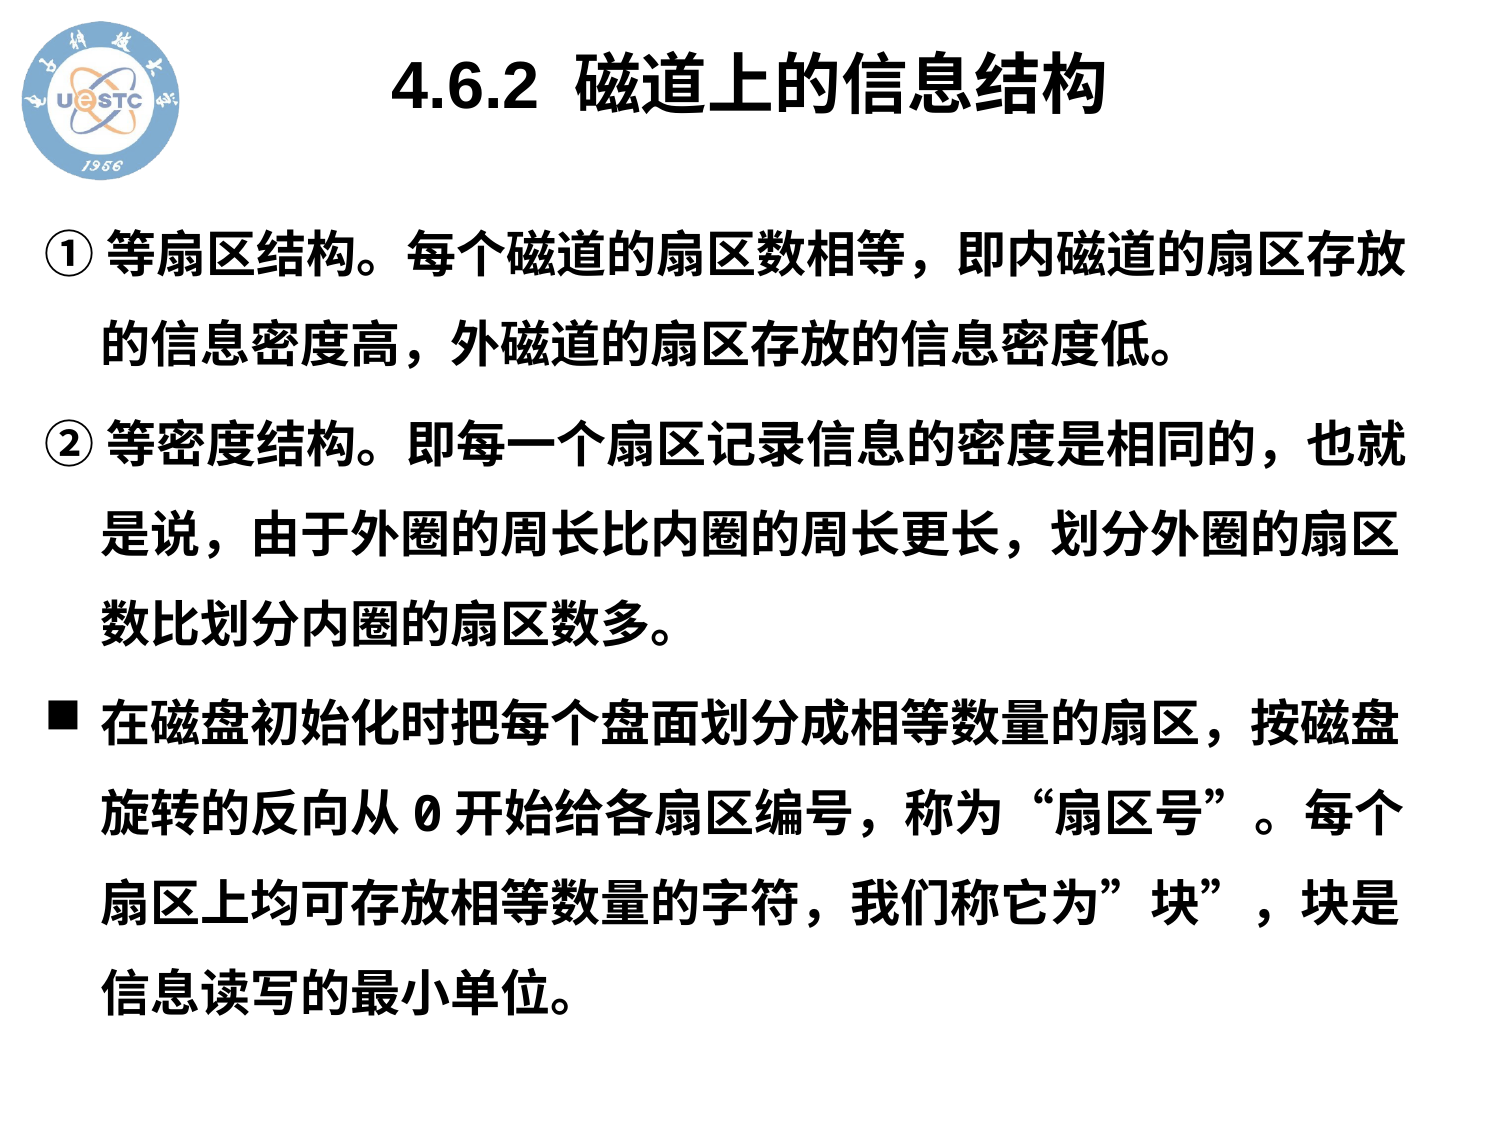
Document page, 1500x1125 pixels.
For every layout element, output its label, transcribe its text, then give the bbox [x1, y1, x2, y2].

list ①等扇区结构。每个磁道的扇区数相等，即内磁道的扇区存放的信息密度高，外磁道的扇区存放的信息密度低。 ②等密度结构。即每一个扇区记录信息的密度是相同的，也就是说，由于外圈的周长比内圈的周长更长，划分外圈的扇区数比划分内圈的扇区数多。 在磁盘初始化时把每个盘面划分成相等数量的扇区，按磁盘旋转的反向从0开始给各扇区编号，称为“扇区号”。每个扇区上均可存放相等数量的字符，我们称它为”块”，块是信息读写的最小单位。 [29, 184, 1428, 1015]
title 4.6.2 磁道上的信息结构 [112, 7, 1388, 156]
picture [0, 0, 200, 200]
